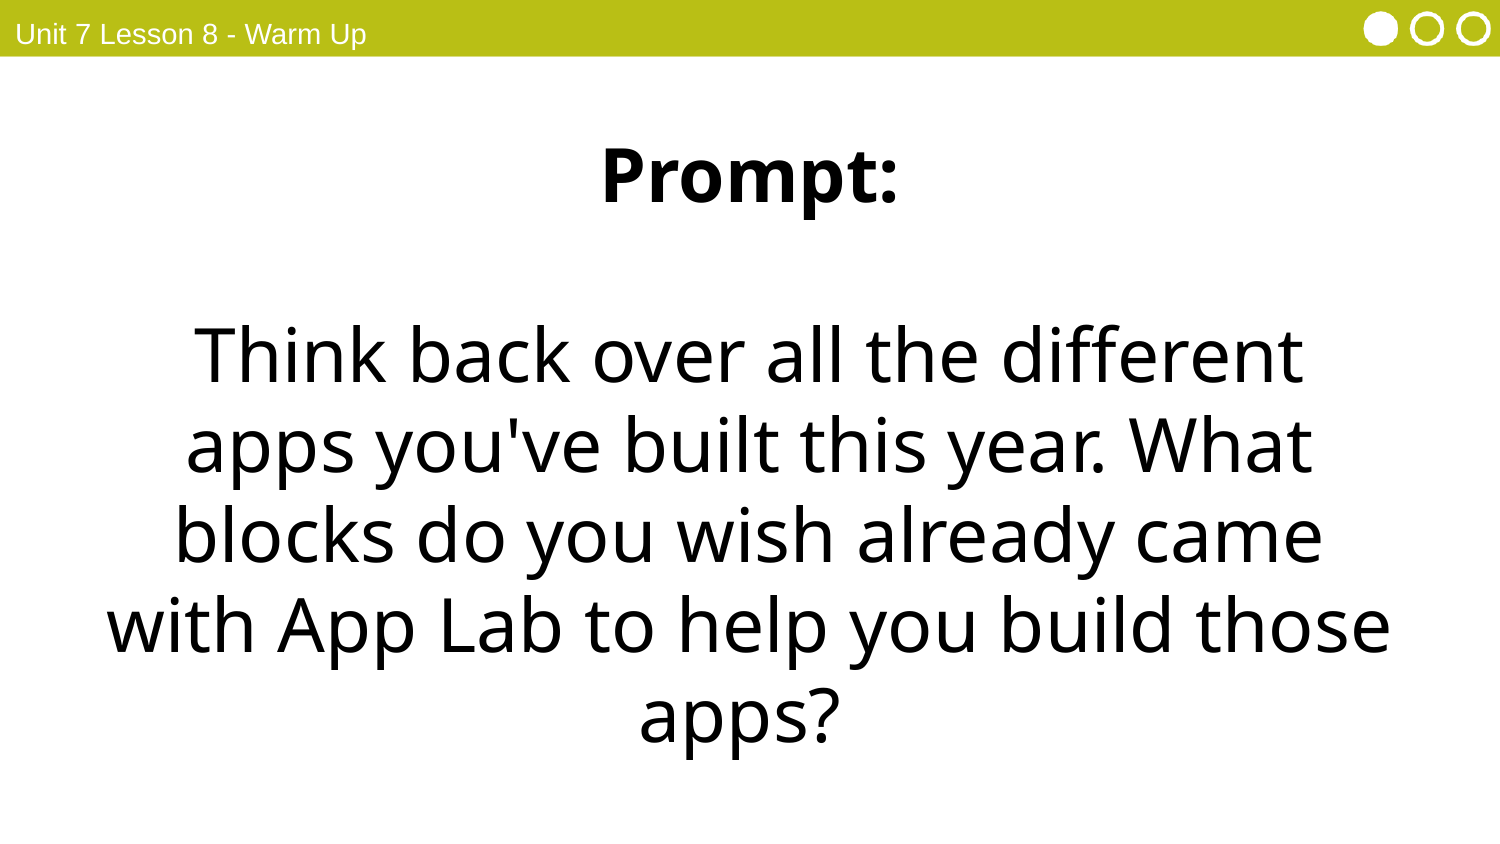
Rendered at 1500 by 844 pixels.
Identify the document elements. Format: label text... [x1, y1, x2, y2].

picture [0, 0, 1500, 844]
text_box Unit 7 Lesson 8 - Warm Up [0, 0, 750, 58]
text_box Prompt: Think back over all the different apps you've built this year. What blocks do you wish already came with App Lab to help you build those apps? [85, 112, 1415, 806]
